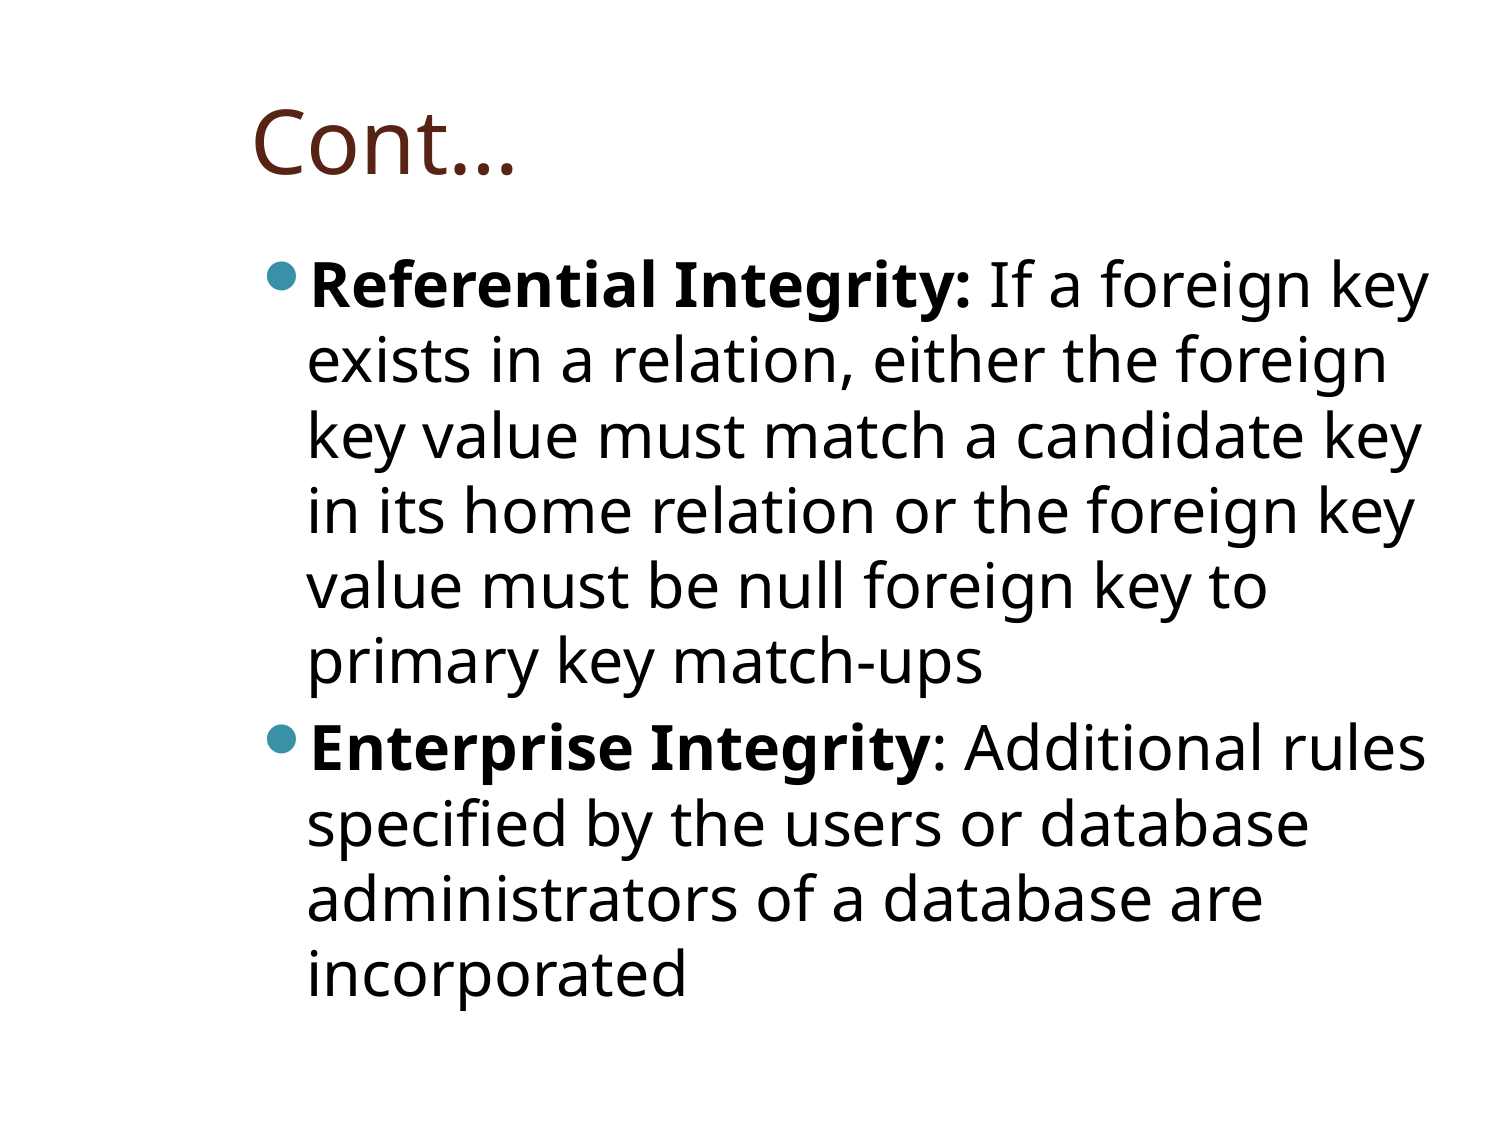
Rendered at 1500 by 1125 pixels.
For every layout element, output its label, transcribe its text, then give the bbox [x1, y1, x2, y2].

list Referential Integrity: If a foreign key exists in a relation, either the foreign key value must match a candidate key in its home relation or the foreign key value must be null foreign key to primary key match-ups Enterprise Integrity: Additional rules specified by the users or database administrators of a database are incorporated [235, 237, 1466, 1025]
title Cont… [235, 45, 1466, 233]
